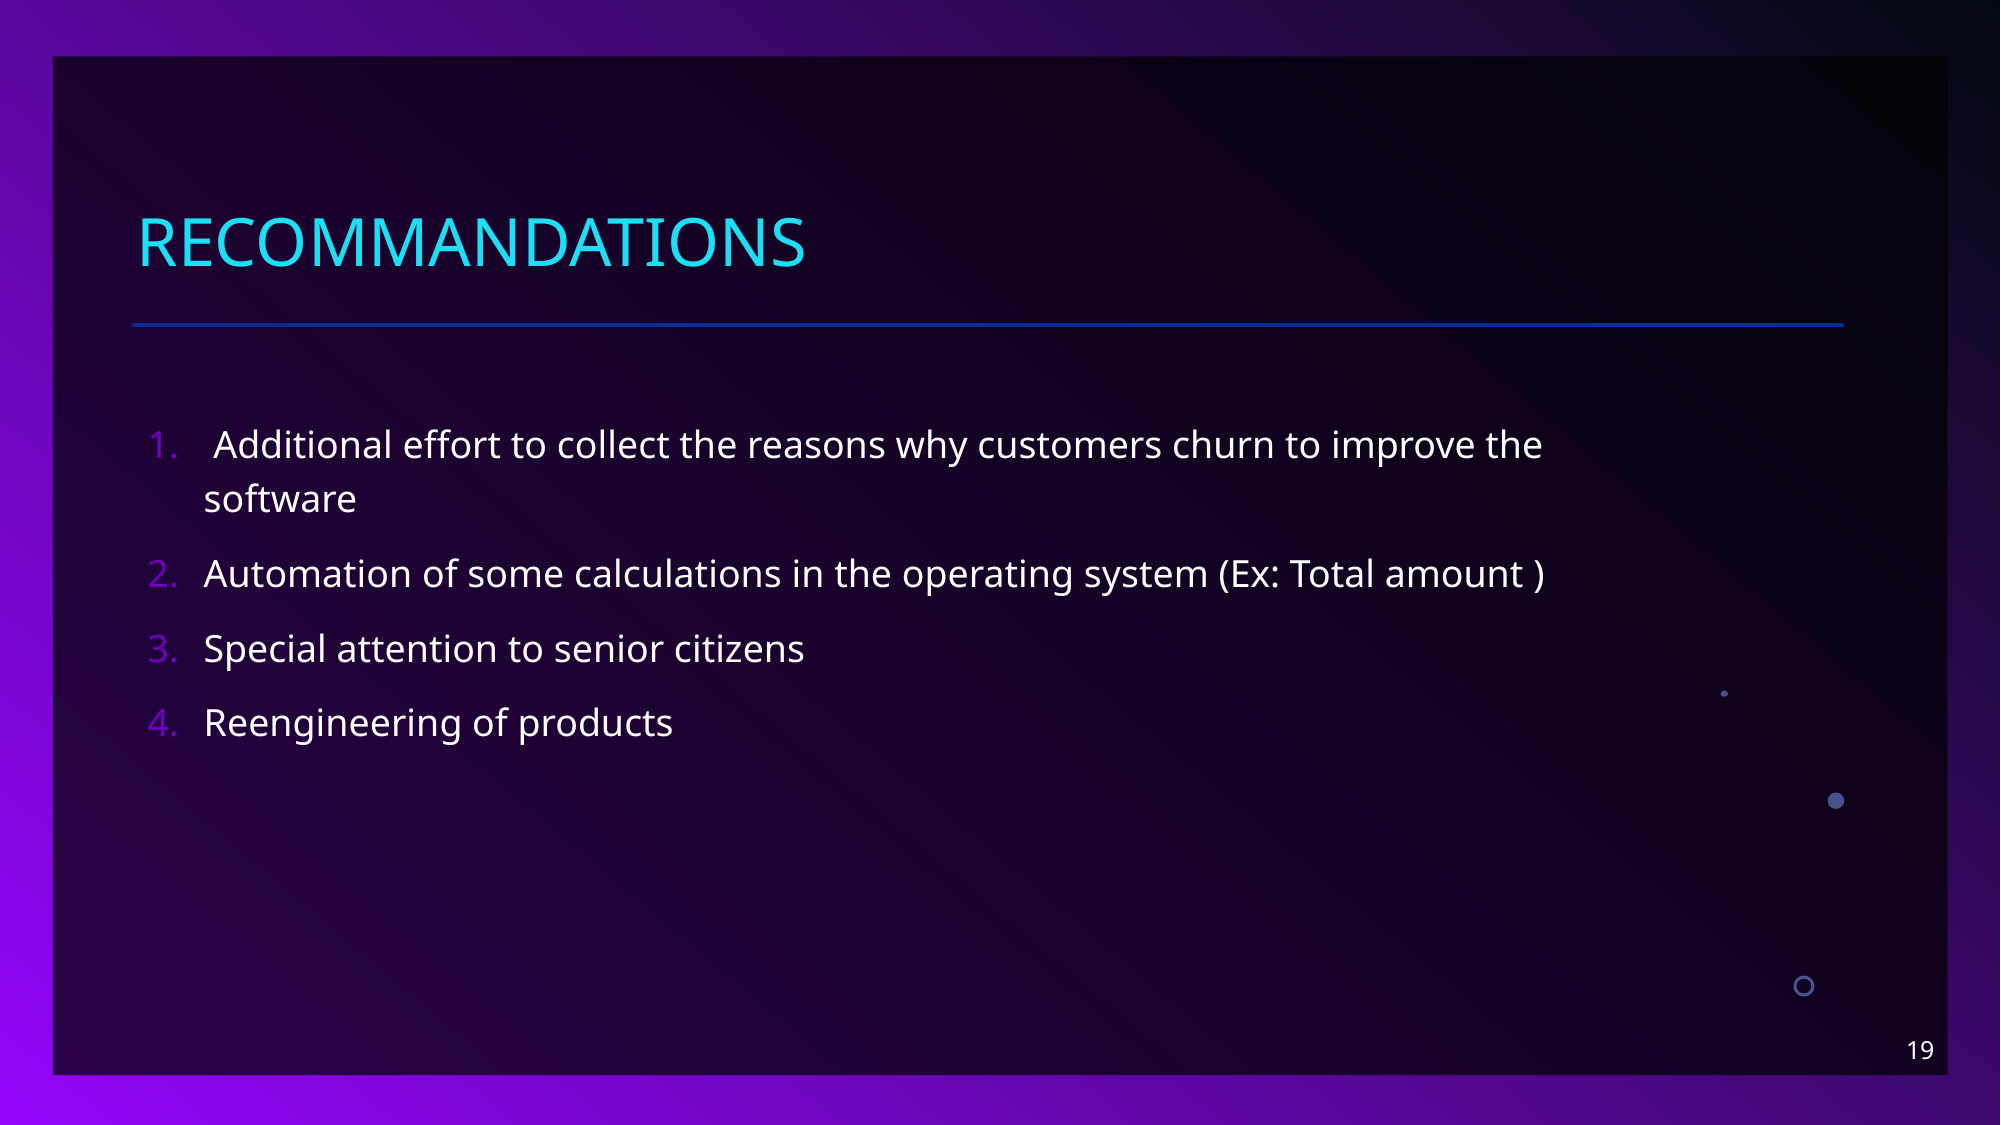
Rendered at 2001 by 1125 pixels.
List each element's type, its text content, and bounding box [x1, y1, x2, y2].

title RECOMMANDATIONS [121, 70, 1845, 289]
slide_number 19 [1499, 1021, 1950, 1082]
list Additional effort to collect the reasons why customers churn to improve the software Automation of some calculations in the operating system (Ex: Total amount ) Special attention to senior citizens Reengineering of products [132, 404, 1589, 784]
